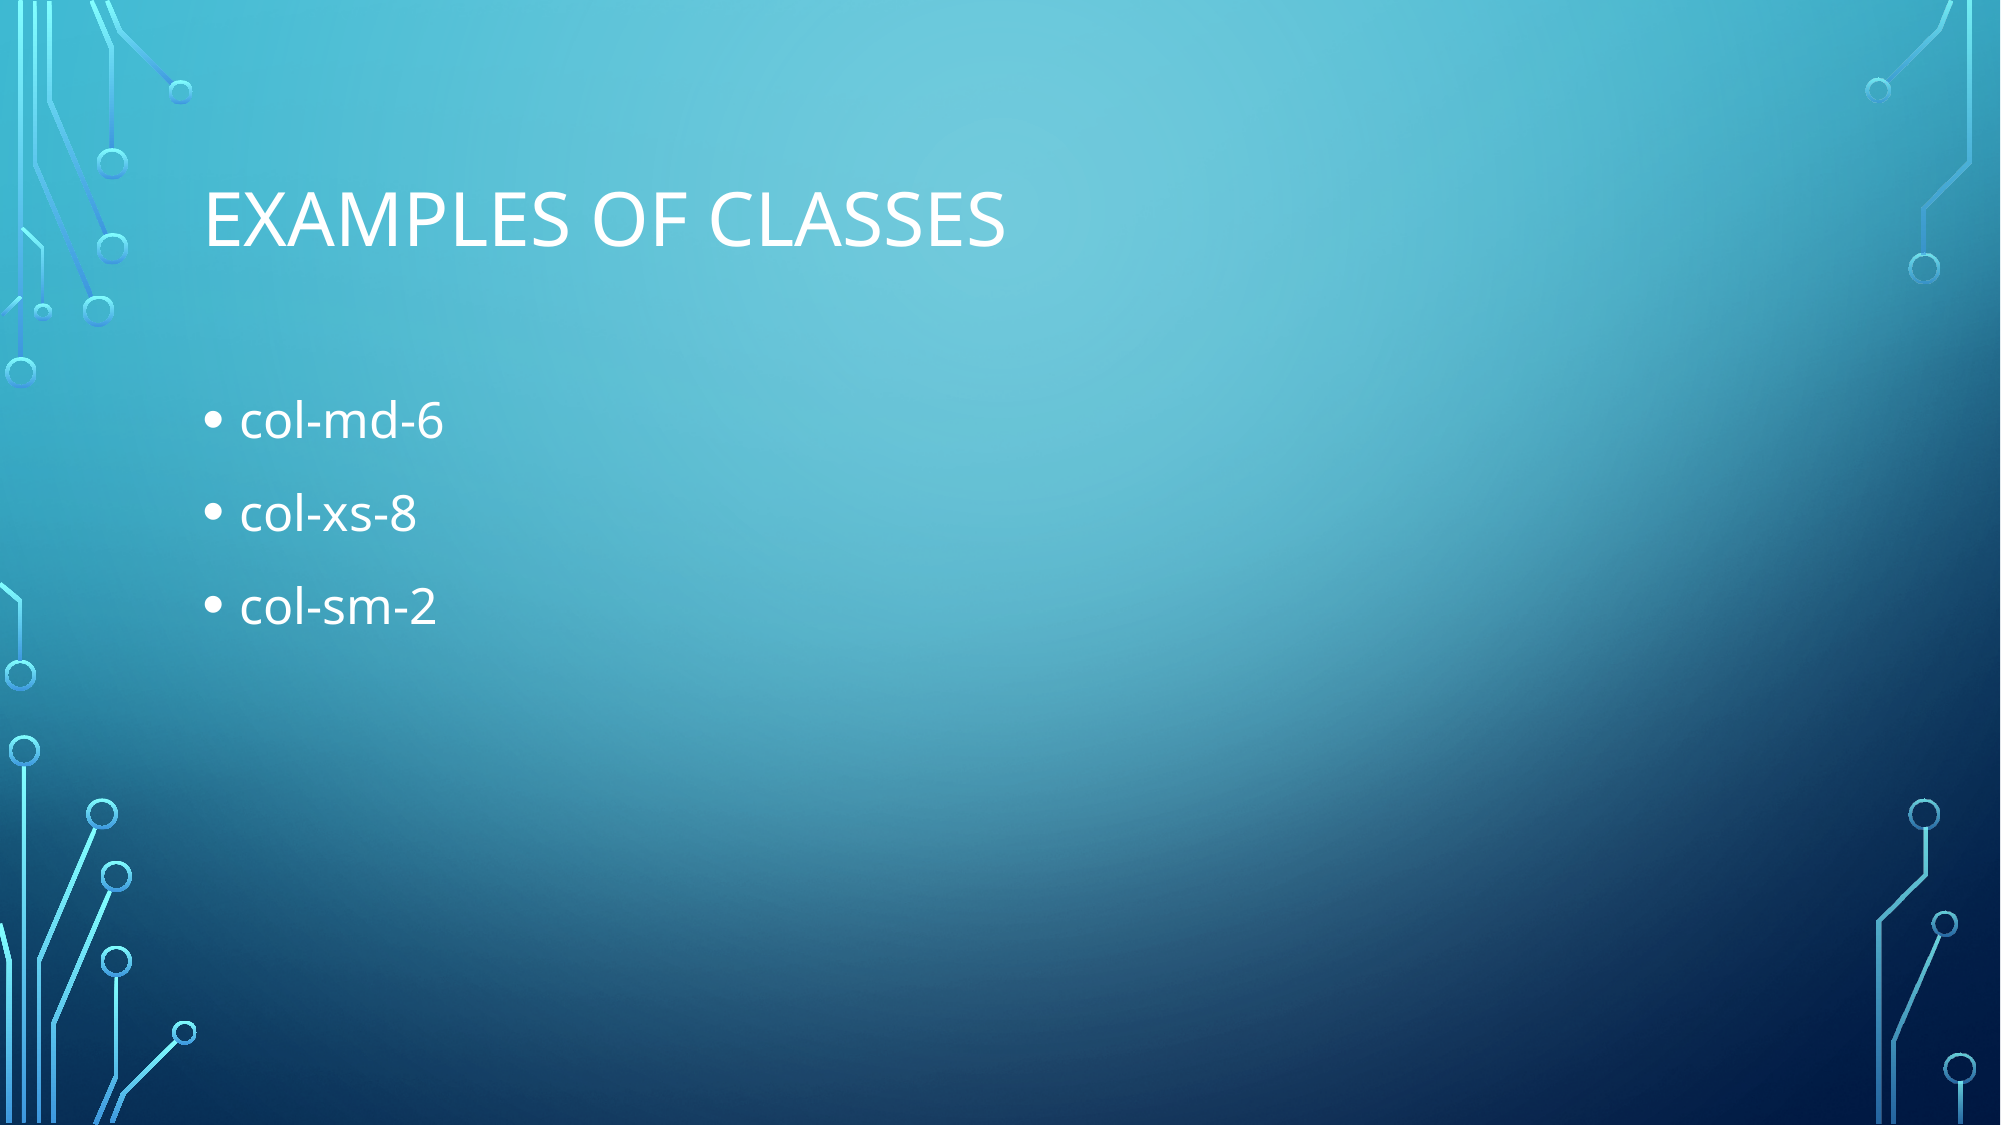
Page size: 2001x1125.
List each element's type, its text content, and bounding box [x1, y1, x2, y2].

list col-md-6 col-xs-8 col-sm-2 [187, 369, 1813, 950]
title Examples of classes [187, 101, 1813, 344]
